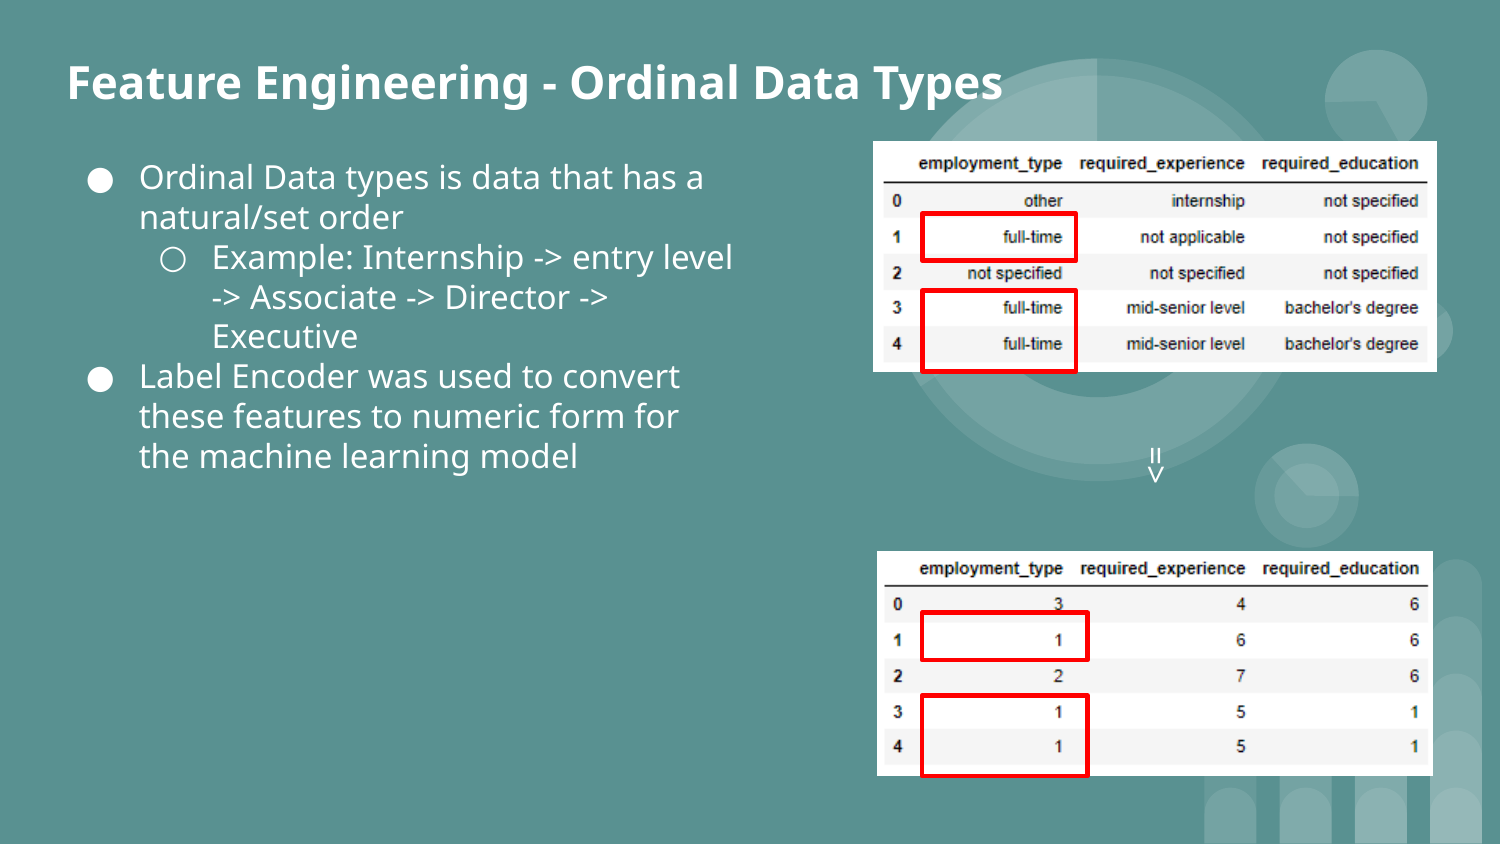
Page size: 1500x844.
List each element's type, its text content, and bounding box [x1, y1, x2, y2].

picture [877, 550, 1433, 777]
picture [873, 141, 1437, 372]
title Feature Engineering - Ordinal Data Types [51, 31, 1360, 131]
subtitle => [1118, 379, 1193, 549]
subtitle Ordinal Data types is data that has a natural/set order Example: Internship -> entry level -> Associate -> Director -> Executive Label Encoder was used to convert these features to numeric form for the machine learning model [51, 141, 750, 491]
